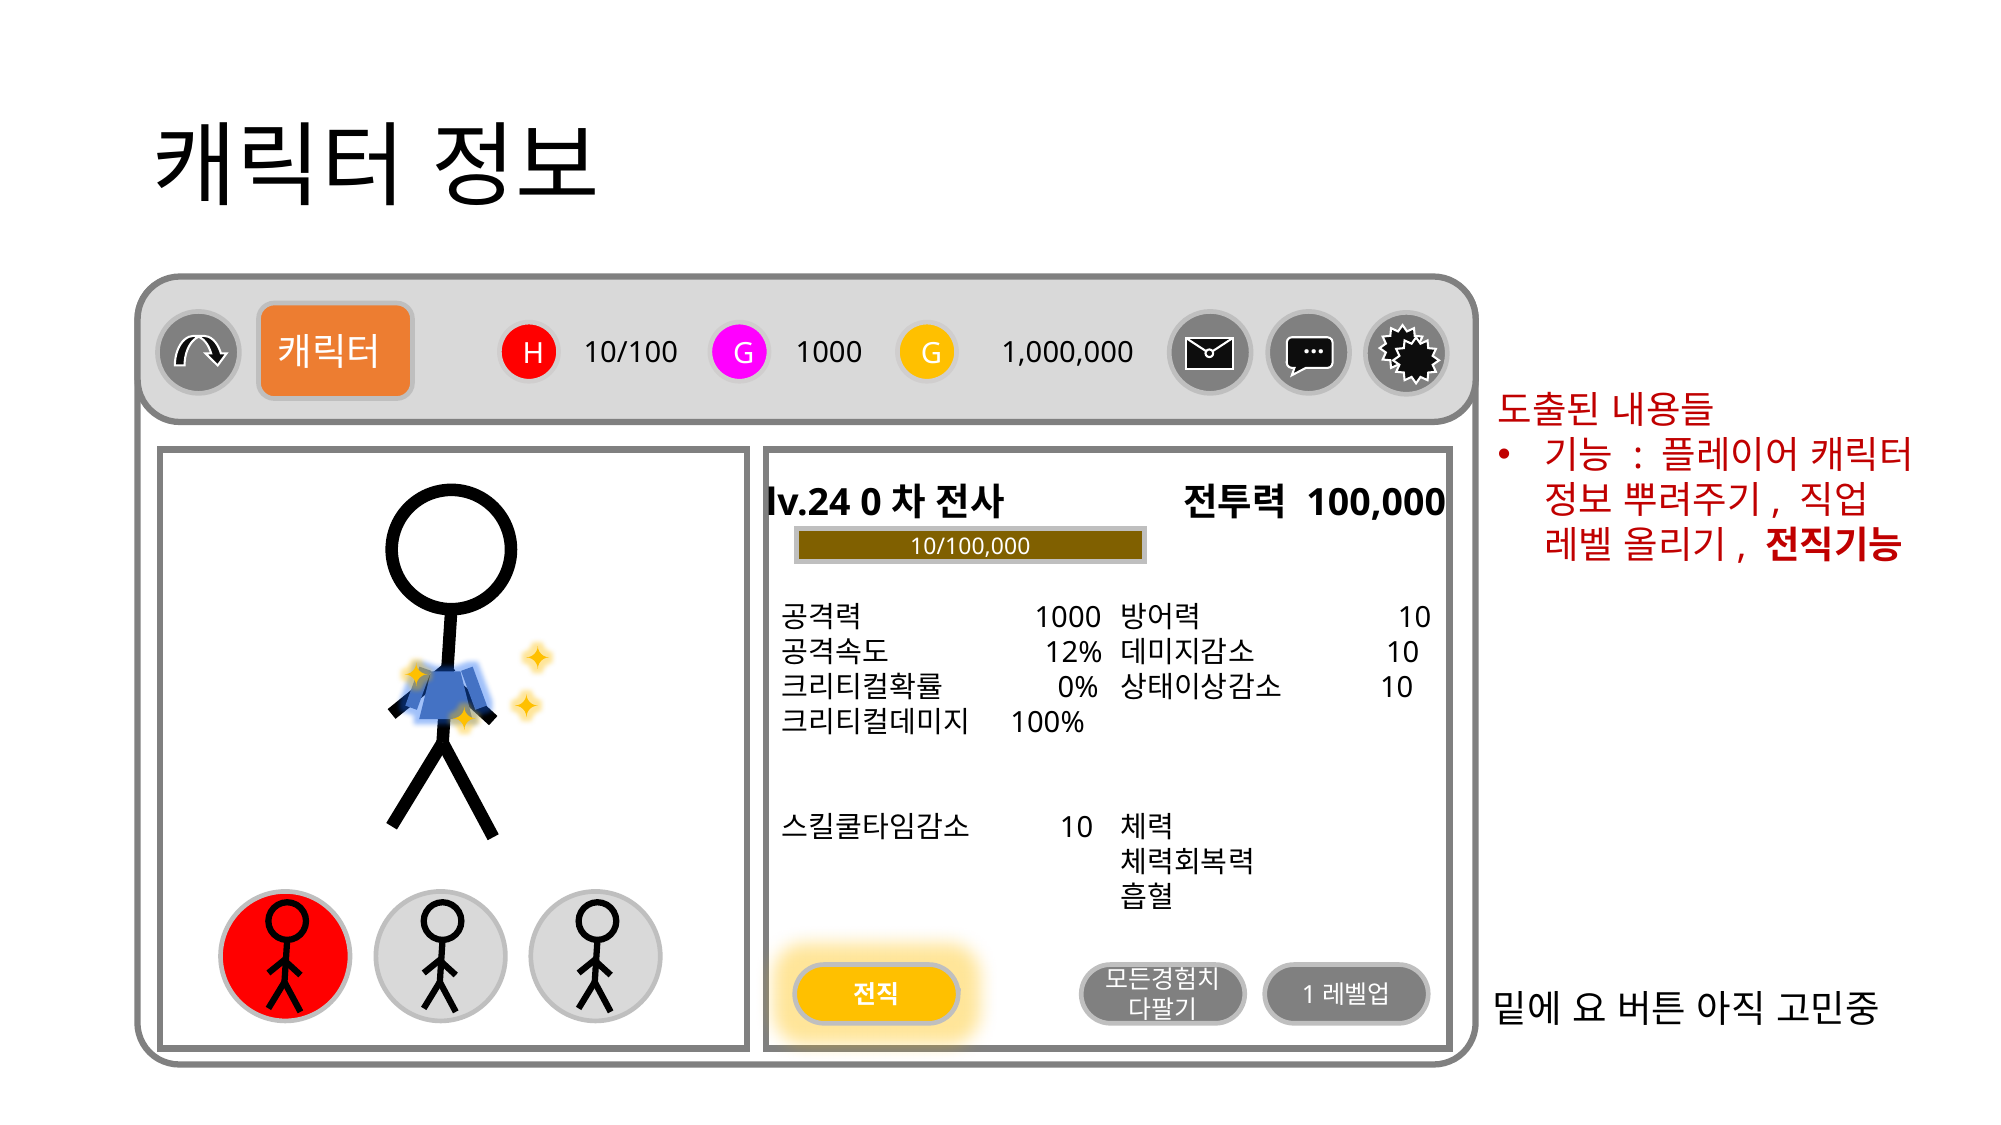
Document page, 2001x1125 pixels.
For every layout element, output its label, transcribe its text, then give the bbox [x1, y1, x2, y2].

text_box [766, 449, 1450, 1049]
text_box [403, 660, 481, 730]
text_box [137, 276, 1476, 422]
text_box [136, 395, 1477, 1066]
text_box [159, 448, 748, 1049]
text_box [391, 489, 511, 838]
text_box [220, 891, 661, 1021]
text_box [467, 645, 580, 718]
text_box 밑에 요 버튼 아직 고민중 [1478, 978, 1895, 1038]
text_box 도출된 내용들 기능 : 플레이어 캐릭터 정보 뿌려주기, 직업 레벨 올리기, 전직기능 [1482, 378, 1958, 574]
title 캐릭터 정보 [137, 59, 1863, 278]
